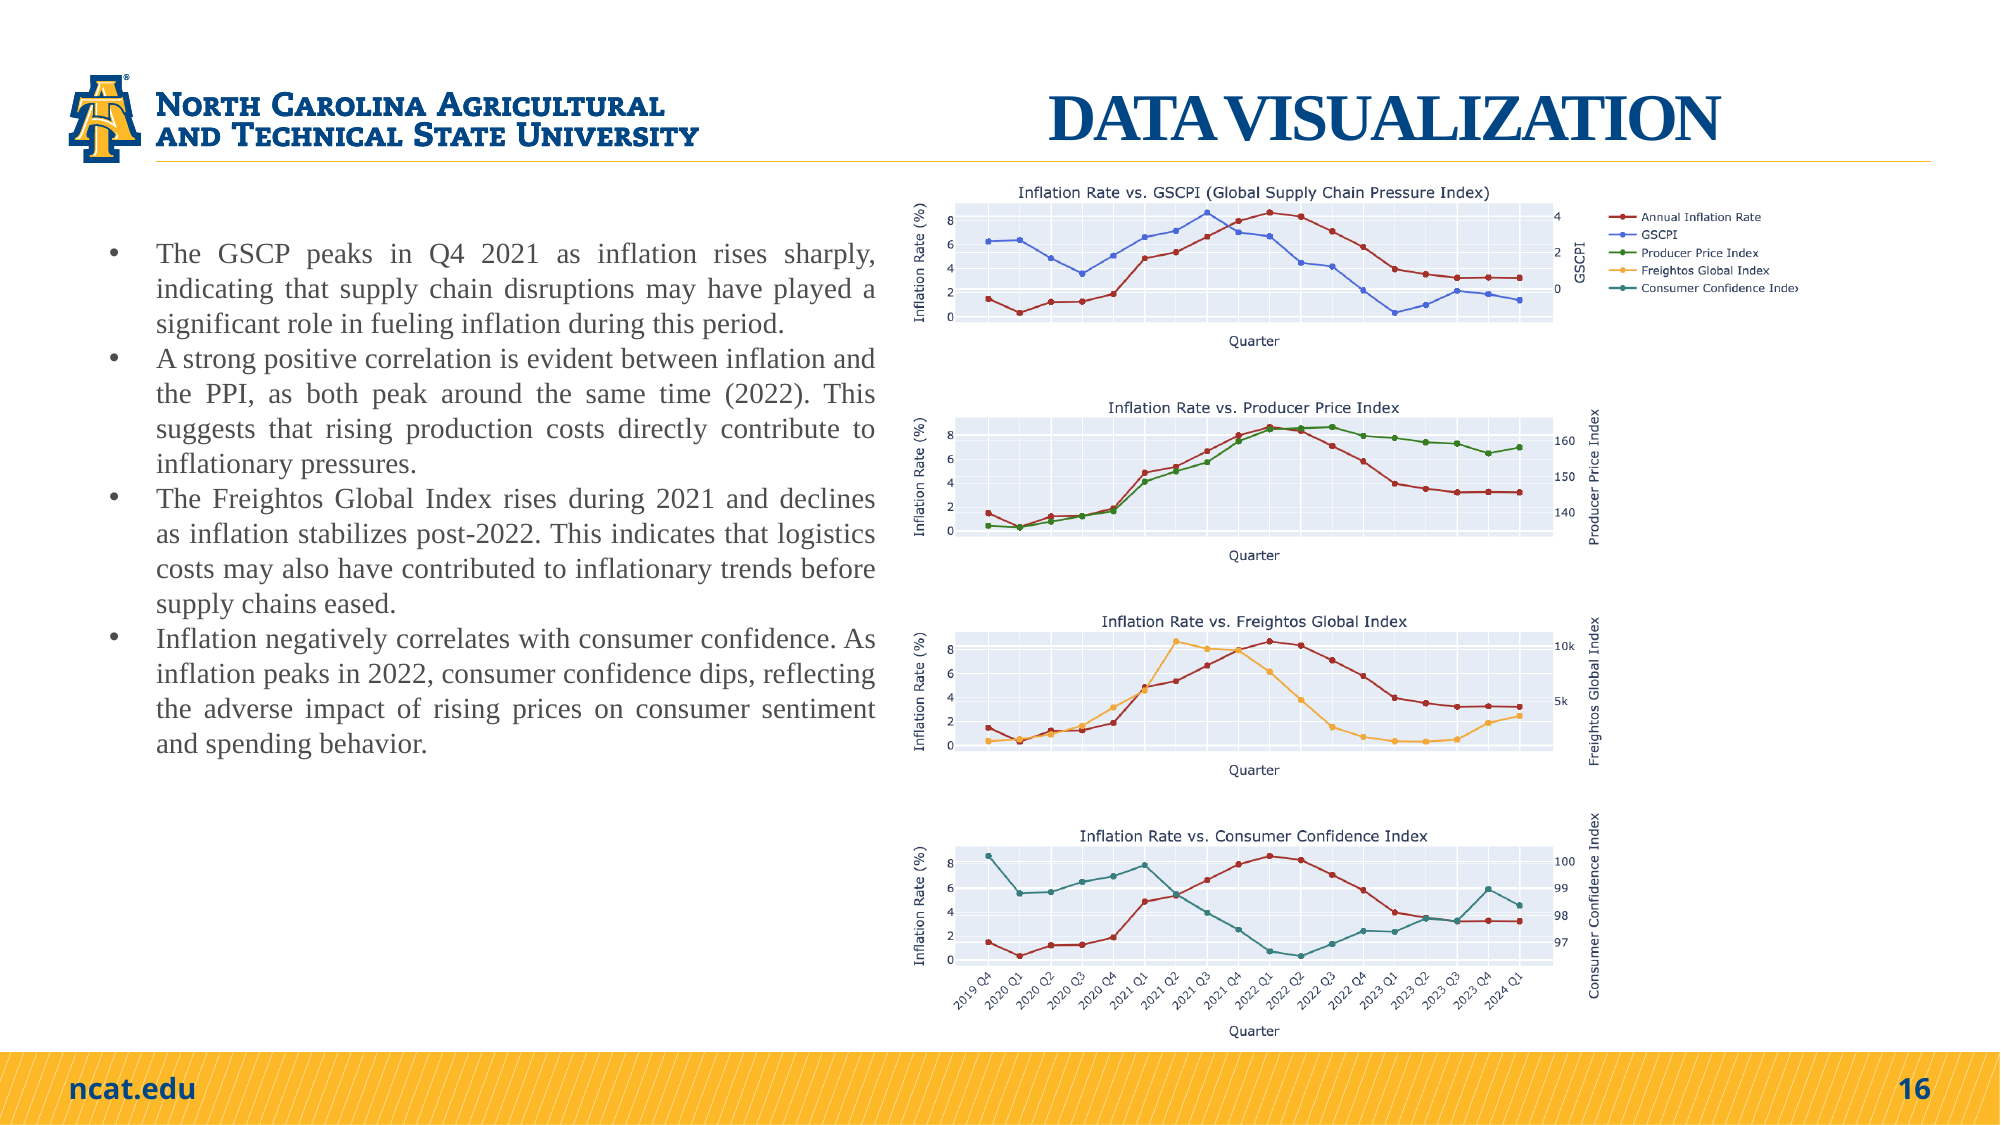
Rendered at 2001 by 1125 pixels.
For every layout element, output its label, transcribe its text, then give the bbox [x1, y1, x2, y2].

list DATA VISUALIZATION [920, 75, 1852, 157]
slide_number 16 [1851, 1065, 1932, 1116]
picture [0, 1052, 2000, 1125]
picture [891, 173, 1803, 1041]
text_box The GSCP peaks in Q4 2021 as inflation rises sharply, indicating that supply chain disruptions may have played a significant role in fueling inflation during this period. A strong positive correlation is evident between inflation and the PPI, as both peak around the same time (2022). This suggests that rising production costs directly contribute to inflationary pressures. The Freightos Global Index rises during 2021 and declines as inflation stabilizes post-2022. This indicates that logistics costs may also have contributed to inflationary trends before supply chains eased. Inflation negatively correlates with consumer confidence. As inflation peaks in 2022, consumer confidence dips, reflecting the adverse impact of rising prices on consumer sentiment and spending behavior. [19, 227, 891, 767]
